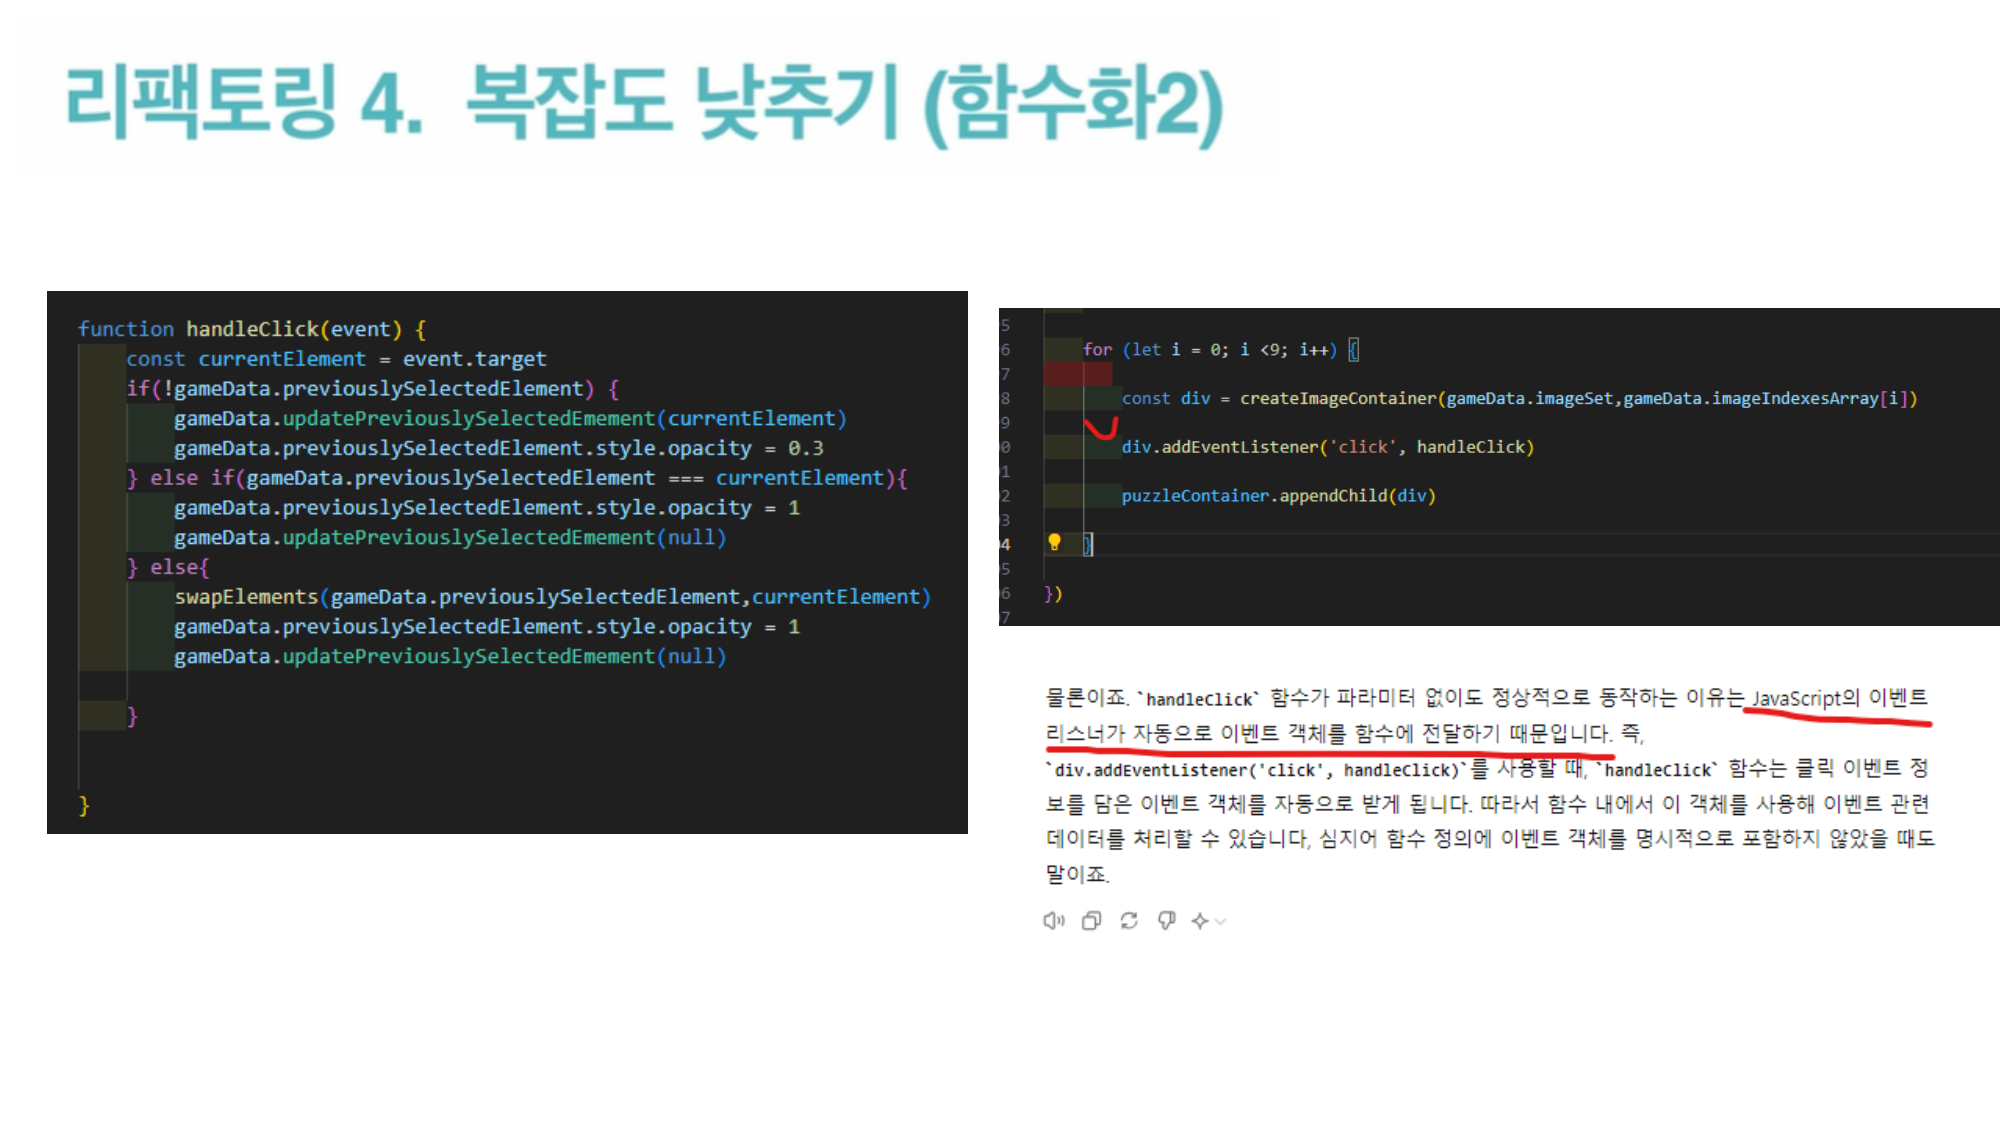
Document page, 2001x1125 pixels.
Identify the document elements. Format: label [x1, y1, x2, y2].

picture [999, 308, 2000, 626]
picture [1040, 662, 1959, 977]
picture [47, 291, 968, 834]
picture [0, 14, 1276, 178]
